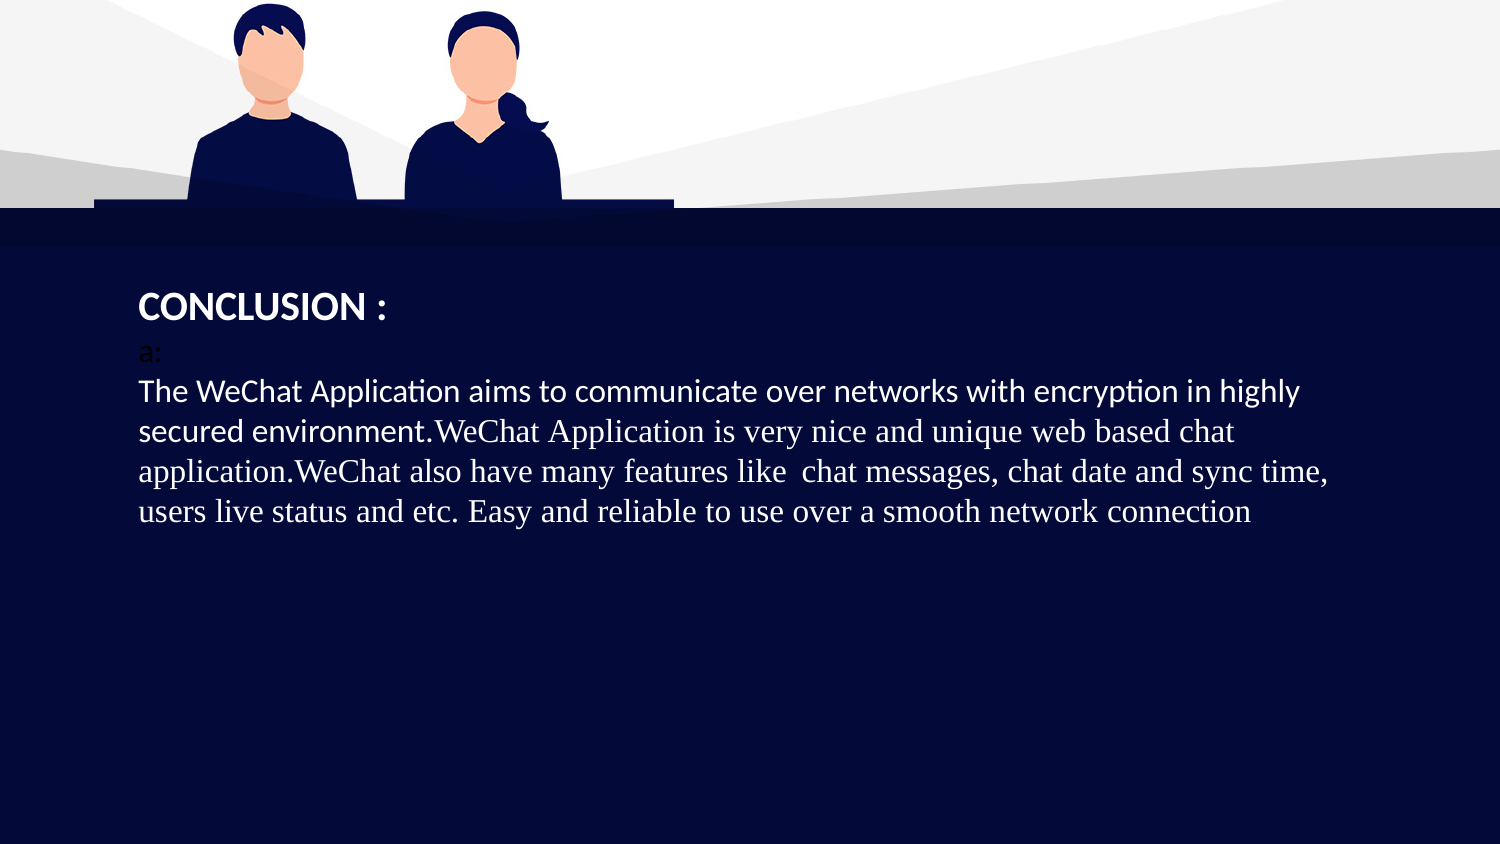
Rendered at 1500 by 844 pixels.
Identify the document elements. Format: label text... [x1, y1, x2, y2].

text_box CONCLUSION : a: The WeChat Application aims to communicate over networks with encryption in highly secured environment.WeChat Application is very nice and unique web based chat application.WeChat also have many features like chat messages, chat date and sync time, users live status and etc. Easy and reliable to use over a smooth network connection [123, 271, 1400, 536]
picture [0, 0, 1500, 844]
